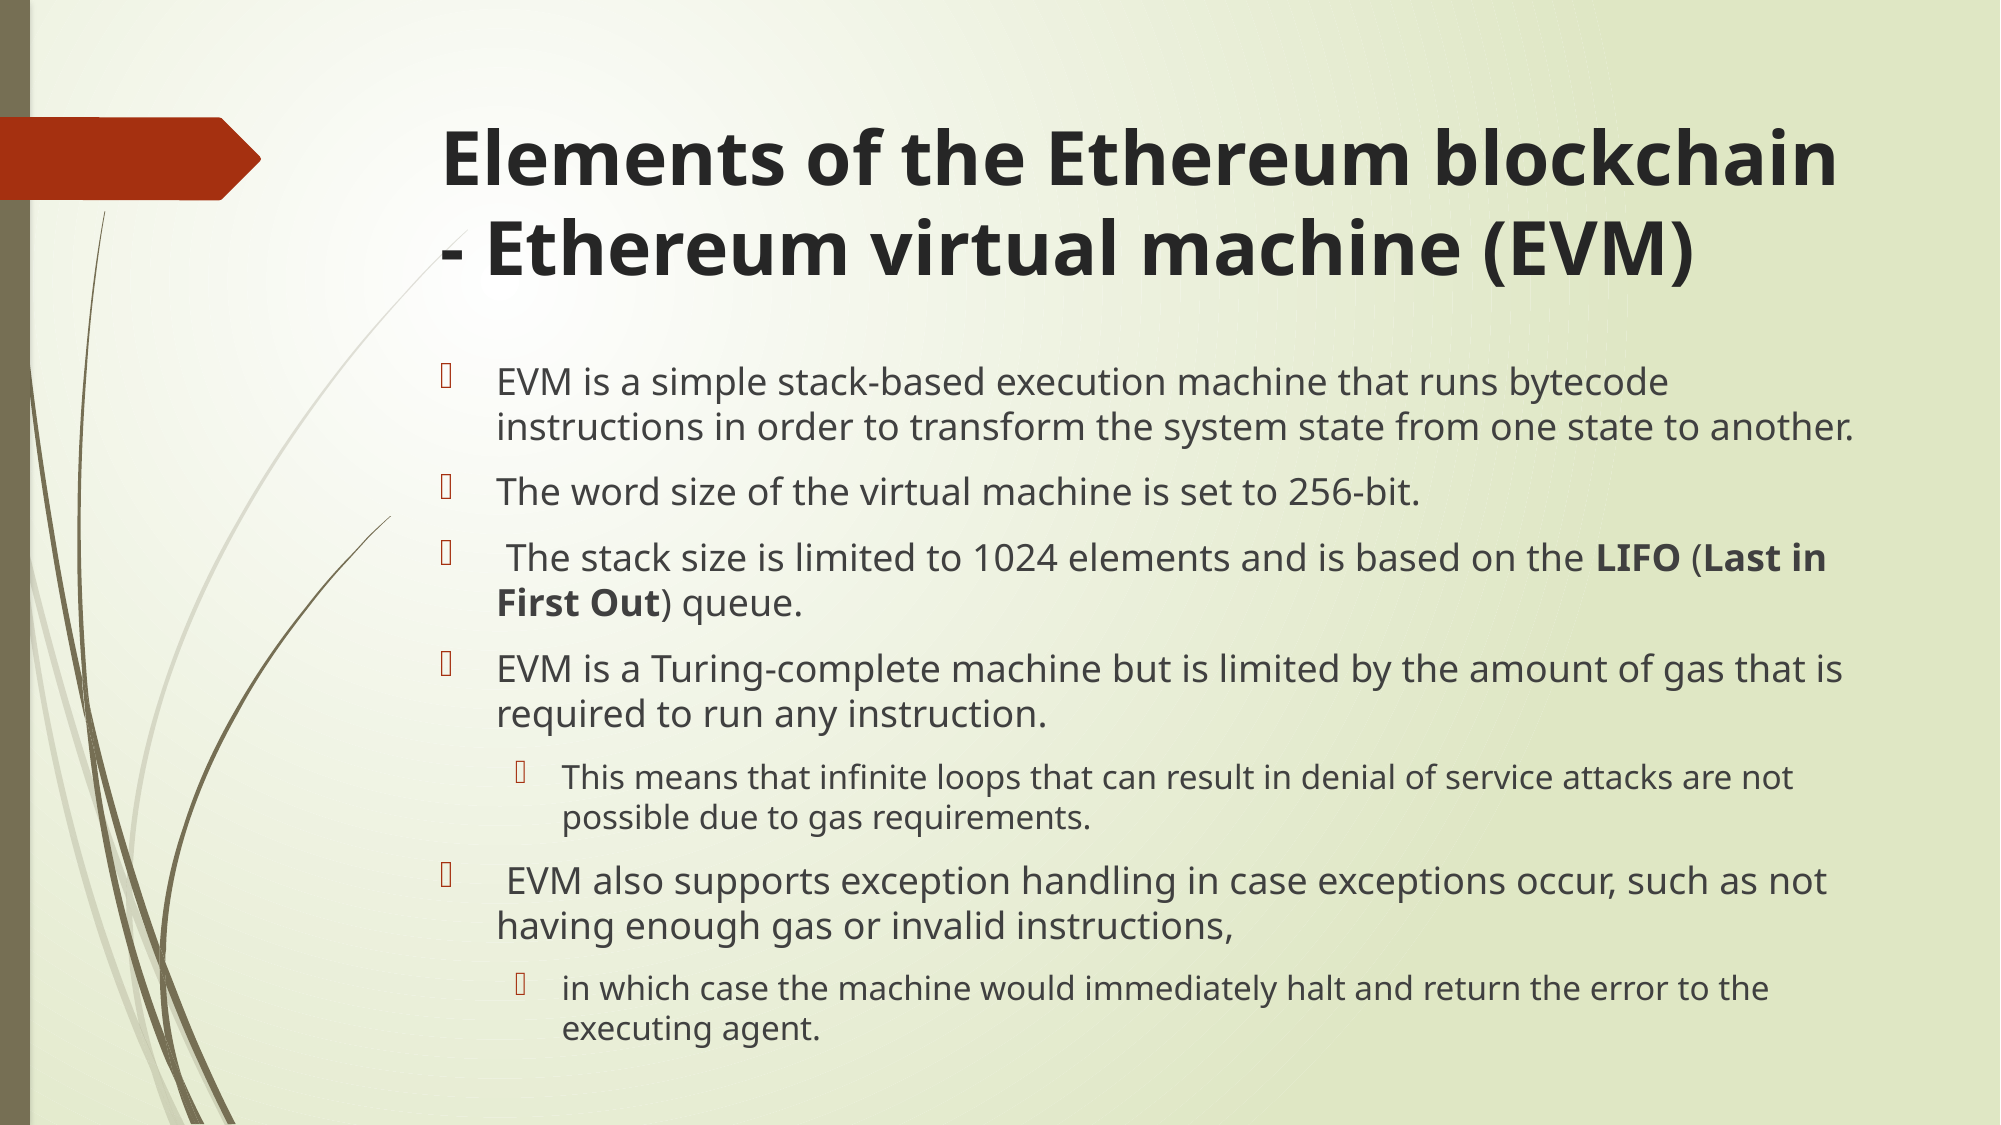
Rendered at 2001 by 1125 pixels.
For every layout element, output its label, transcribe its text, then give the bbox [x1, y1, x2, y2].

title Elements of the Ethereum blockchain - Ethereum virtual machine (EVM) [425, 102, 1888, 313]
list EVM is a simple stack-based execution machine that runs bytecode instructions in order to transform the system state from one state to another. The word size of the virtual machine is set to 256-bit. The stack size is limited to 1024 elements and is based on the LIFO (Last in First Out) queue. EVM is a Turing-complete machine but is limited by the amount of gas that is required to run any instruction. This means that infinite loops that can result in denial of service attacks are not possible due to gas requirements. EVM also supports exception handling in case exceptions occur, such as not having enough gas or invalid instructions, in which case the machine would immediately halt and return the error to the executing agent. [424, 350, 1888, 970]
